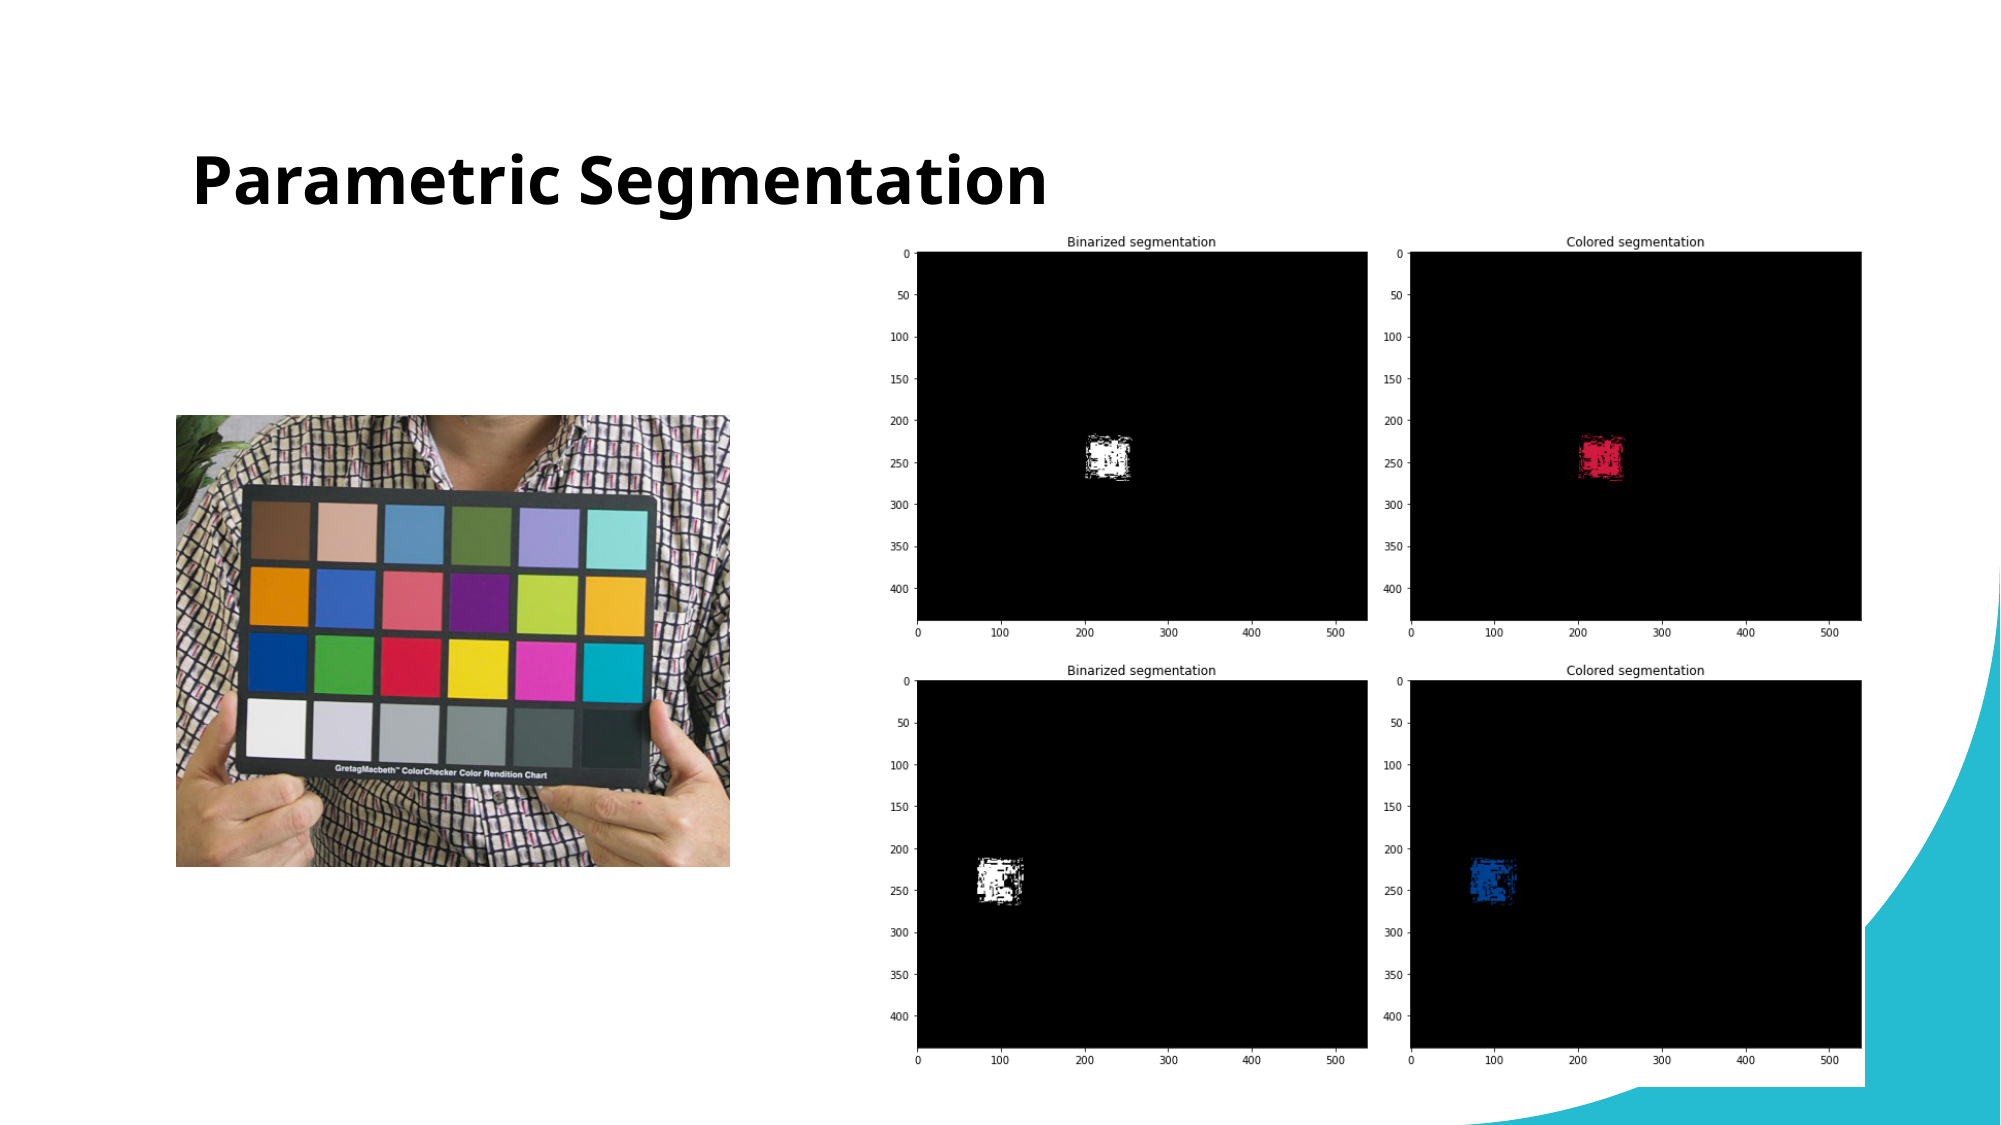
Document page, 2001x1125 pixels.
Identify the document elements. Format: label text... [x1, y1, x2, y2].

title Parametric Segmentation [176, 118, 1809, 225]
picture [887, 233, 1865, 1087]
picture [176, 415, 730, 867]
